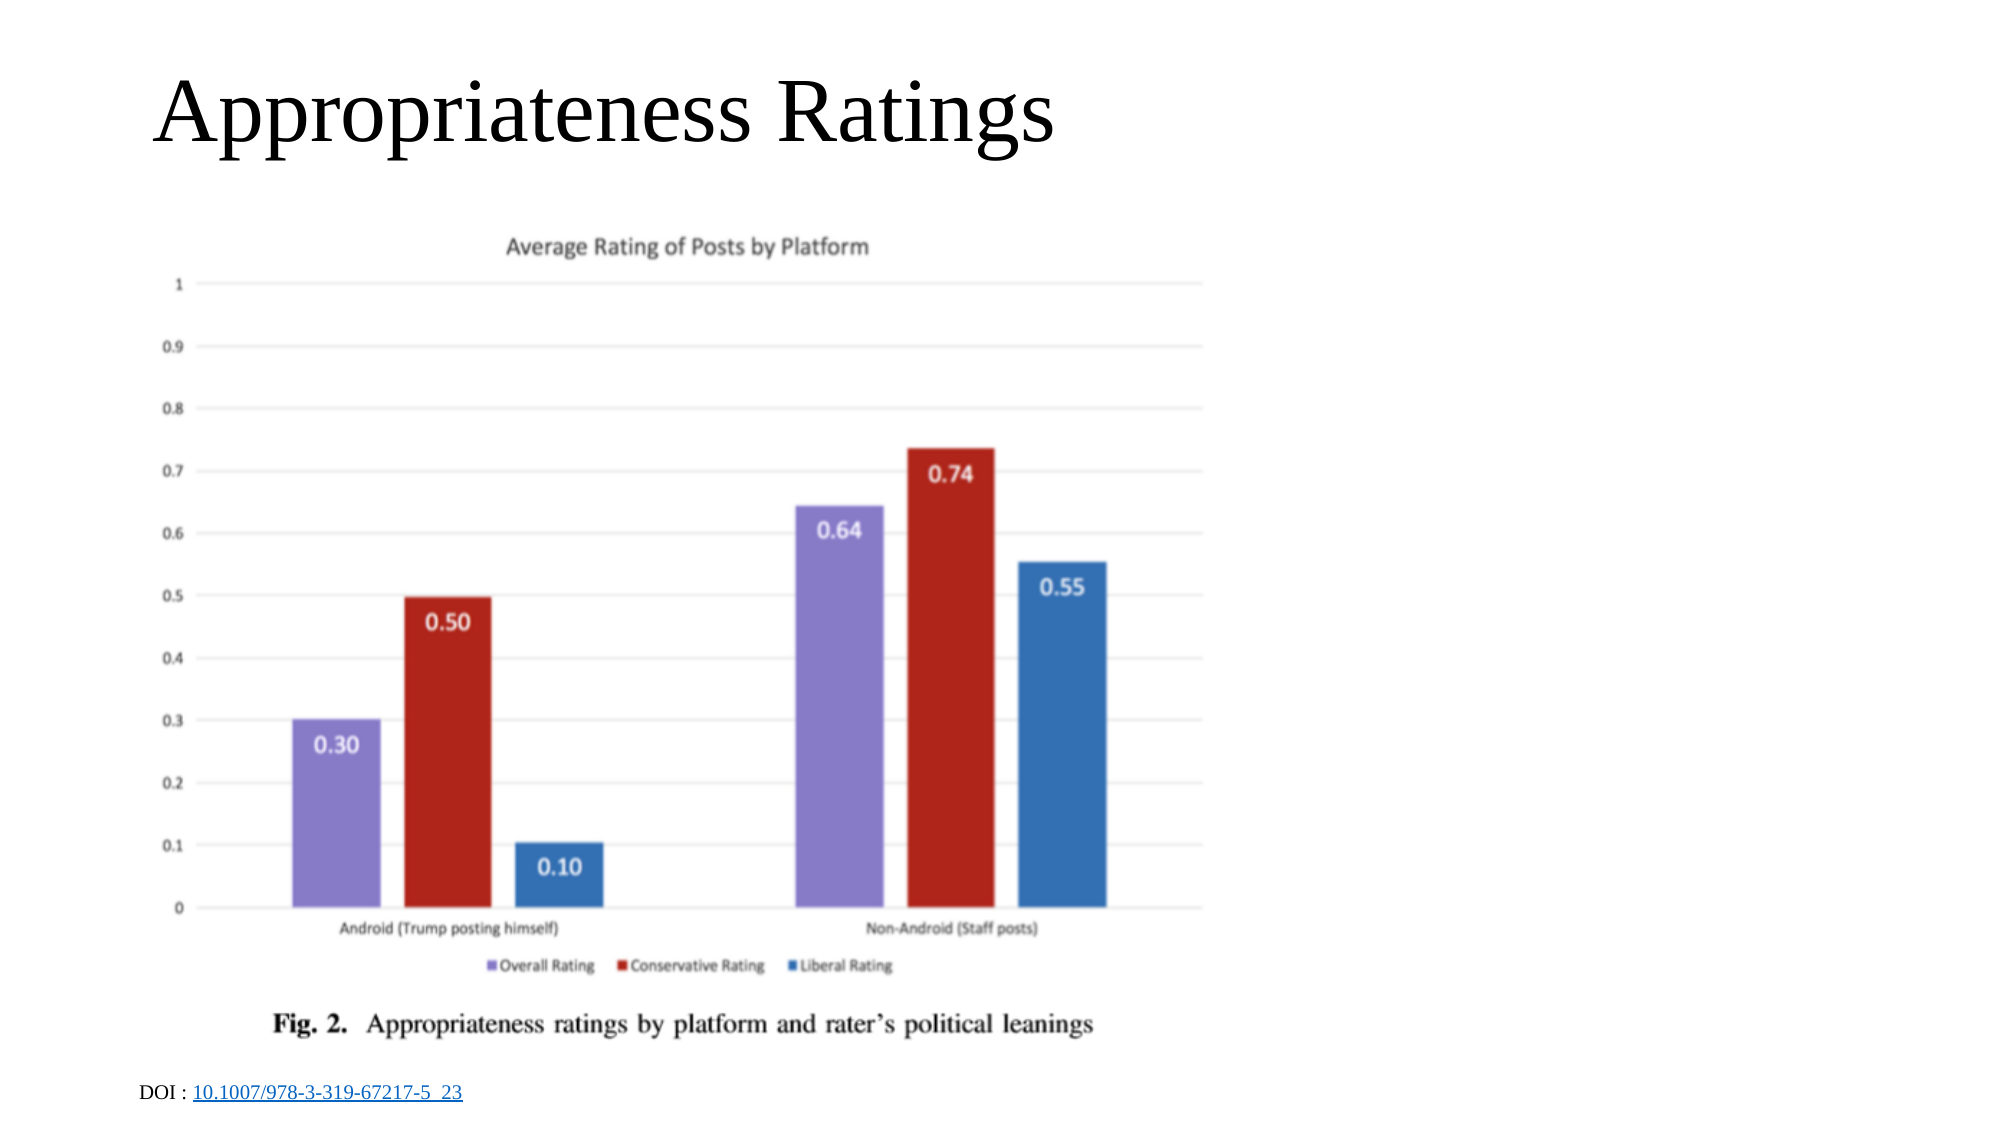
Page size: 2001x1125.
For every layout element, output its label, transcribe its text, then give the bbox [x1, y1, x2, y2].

title Appropriateness Ratings [137, 3, 1863, 221]
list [137, 205, 1224, 1055]
text_box DOI : 10.1007/978-3-319-67217-5_23 [124, 1070, 1936, 1111]
